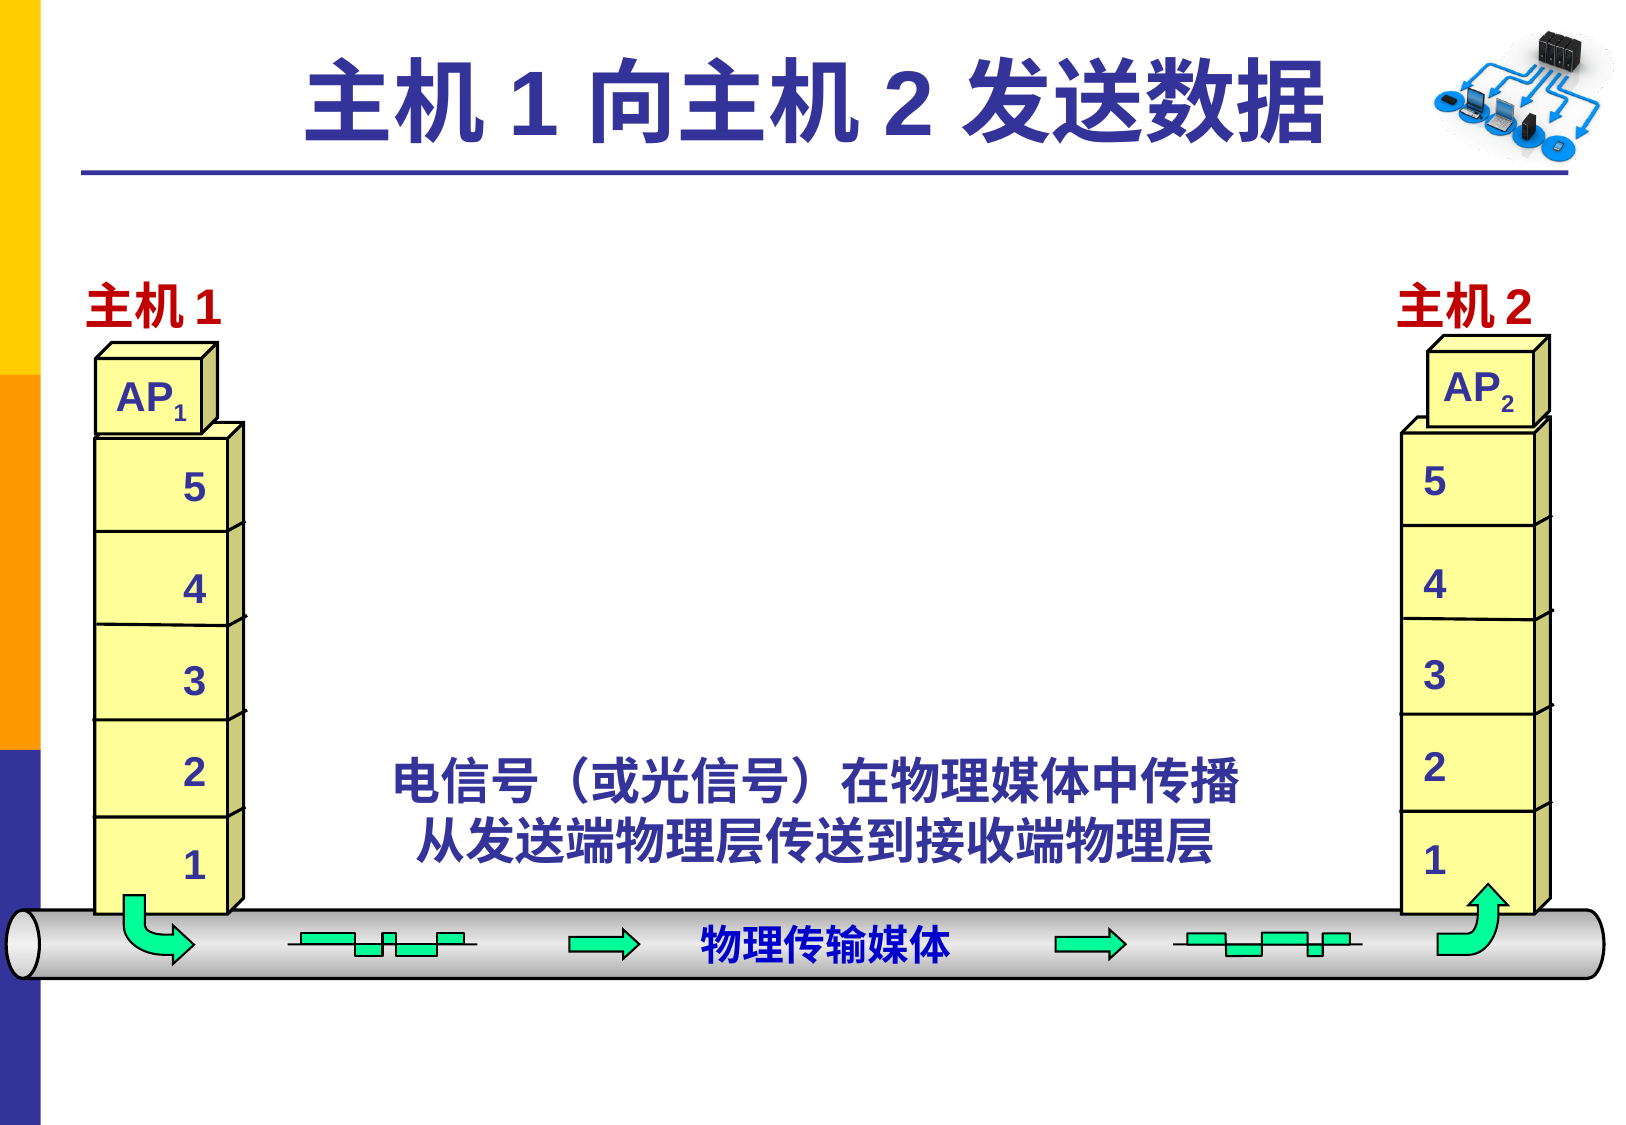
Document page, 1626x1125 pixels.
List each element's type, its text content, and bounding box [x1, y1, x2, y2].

text_box 3 [168, 646, 222, 711]
text_box 5 [1408, 446, 1462, 511]
text_box [1055, 929, 1126, 959]
text_box [1401, 526, 1535, 713]
text_box [94, 521, 246, 532]
text_box 物理传输媒体 [685, 911, 966, 977]
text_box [287, 932, 478, 956]
text_box [569, 929, 640, 959]
text_box [123, 895, 195, 965]
text_box [95, 342, 218, 434]
text_box [1401, 803, 1551, 915]
text_box [6, 909, 1604, 979]
text_box 电信号（或光信号）在物理媒体中传播 从发送端物理层传送到接收端物理层 [376, 742, 1256, 877]
text_box 主机 1 [69, 267, 237, 342]
text_box 5 [168, 451, 222, 517]
text_box 2 [168, 737, 222, 803]
text_box 主机 1 [6, 910, 40, 978]
text_box [92, 709, 248, 720]
text_box [94, 532, 228, 719]
text_box [94, 720, 228, 816]
text_box [1401, 715, 1535, 811]
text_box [1172, 932, 1363, 957]
picture [1431, 30, 1616, 165]
title 主机 1 向主机 2 发送数据 [81, 30, 1569, 161]
text_box [1428, 342, 1543, 351]
text_box AP2 [95, 423, 243, 438]
text_box [1399, 801, 1553, 812]
text_box 主机 1 [96, 343, 216, 358]
text_box [1401, 515, 1553, 526]
text_box [96, 615, 248, 626]
text_box AP1 [100, 362, 203, 434]
text_box 1 [1408, 825, 1462, 890]
text_box 主机 2 [1380, 267, 1548, 342]
text_box AP2 [1428, 352, 1530, 425]
text_box 3 [1408, 640, 1462, 706]
text_box [94, 809, 244, 915]
text_box 4 [1408, 549, 1462, 614]
text_box 2 [1408, 732, 1462, 798]
text_box [1401, 416, 1551, 525]
text_box 1 [168, 830, 222, 896]
text_box 4 [1402, 417, 1550, 432]
text_box [1437, 883, 1508, 955]
text_box [92, 807, 246, 817]
text_box [1403, 609, 1554, 620]
text_box [94, 422, 244, 531]
text_box [1427, 335, 1550, 427]
text_box 4 [168, 554, 222, 619]
text_box [1399, 704, 1554, 715]
